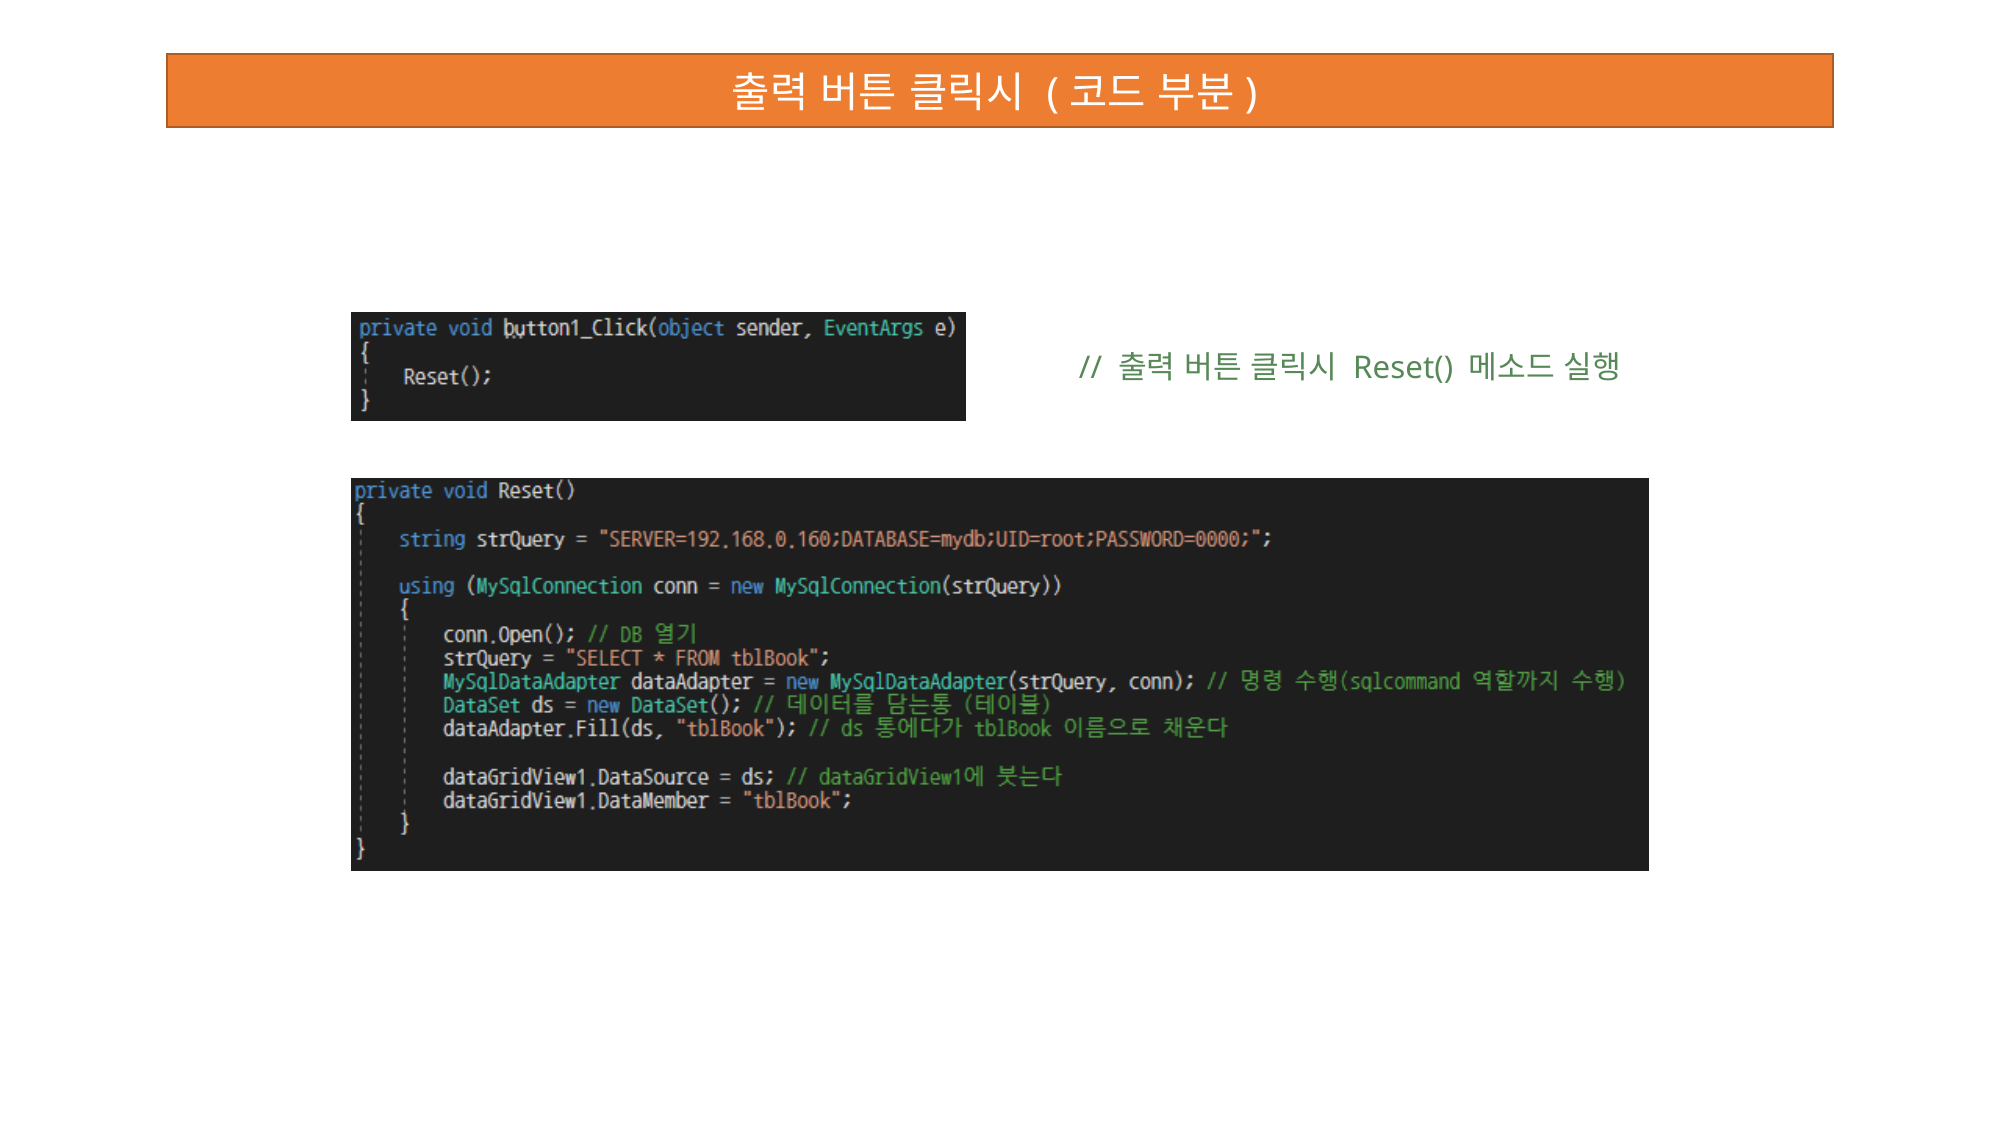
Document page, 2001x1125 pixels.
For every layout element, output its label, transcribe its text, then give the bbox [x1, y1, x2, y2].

picture [351, 478, 1649, 871]
picture [351, 312, 966, 421]
text_box 출력 버튼 클릭시 (코드 부분) [166, 53, 1834, 128]
text_box // 출력 버튼 클릭시 Reset() 메소드 실행 [1064, 339, 1637, 392]
